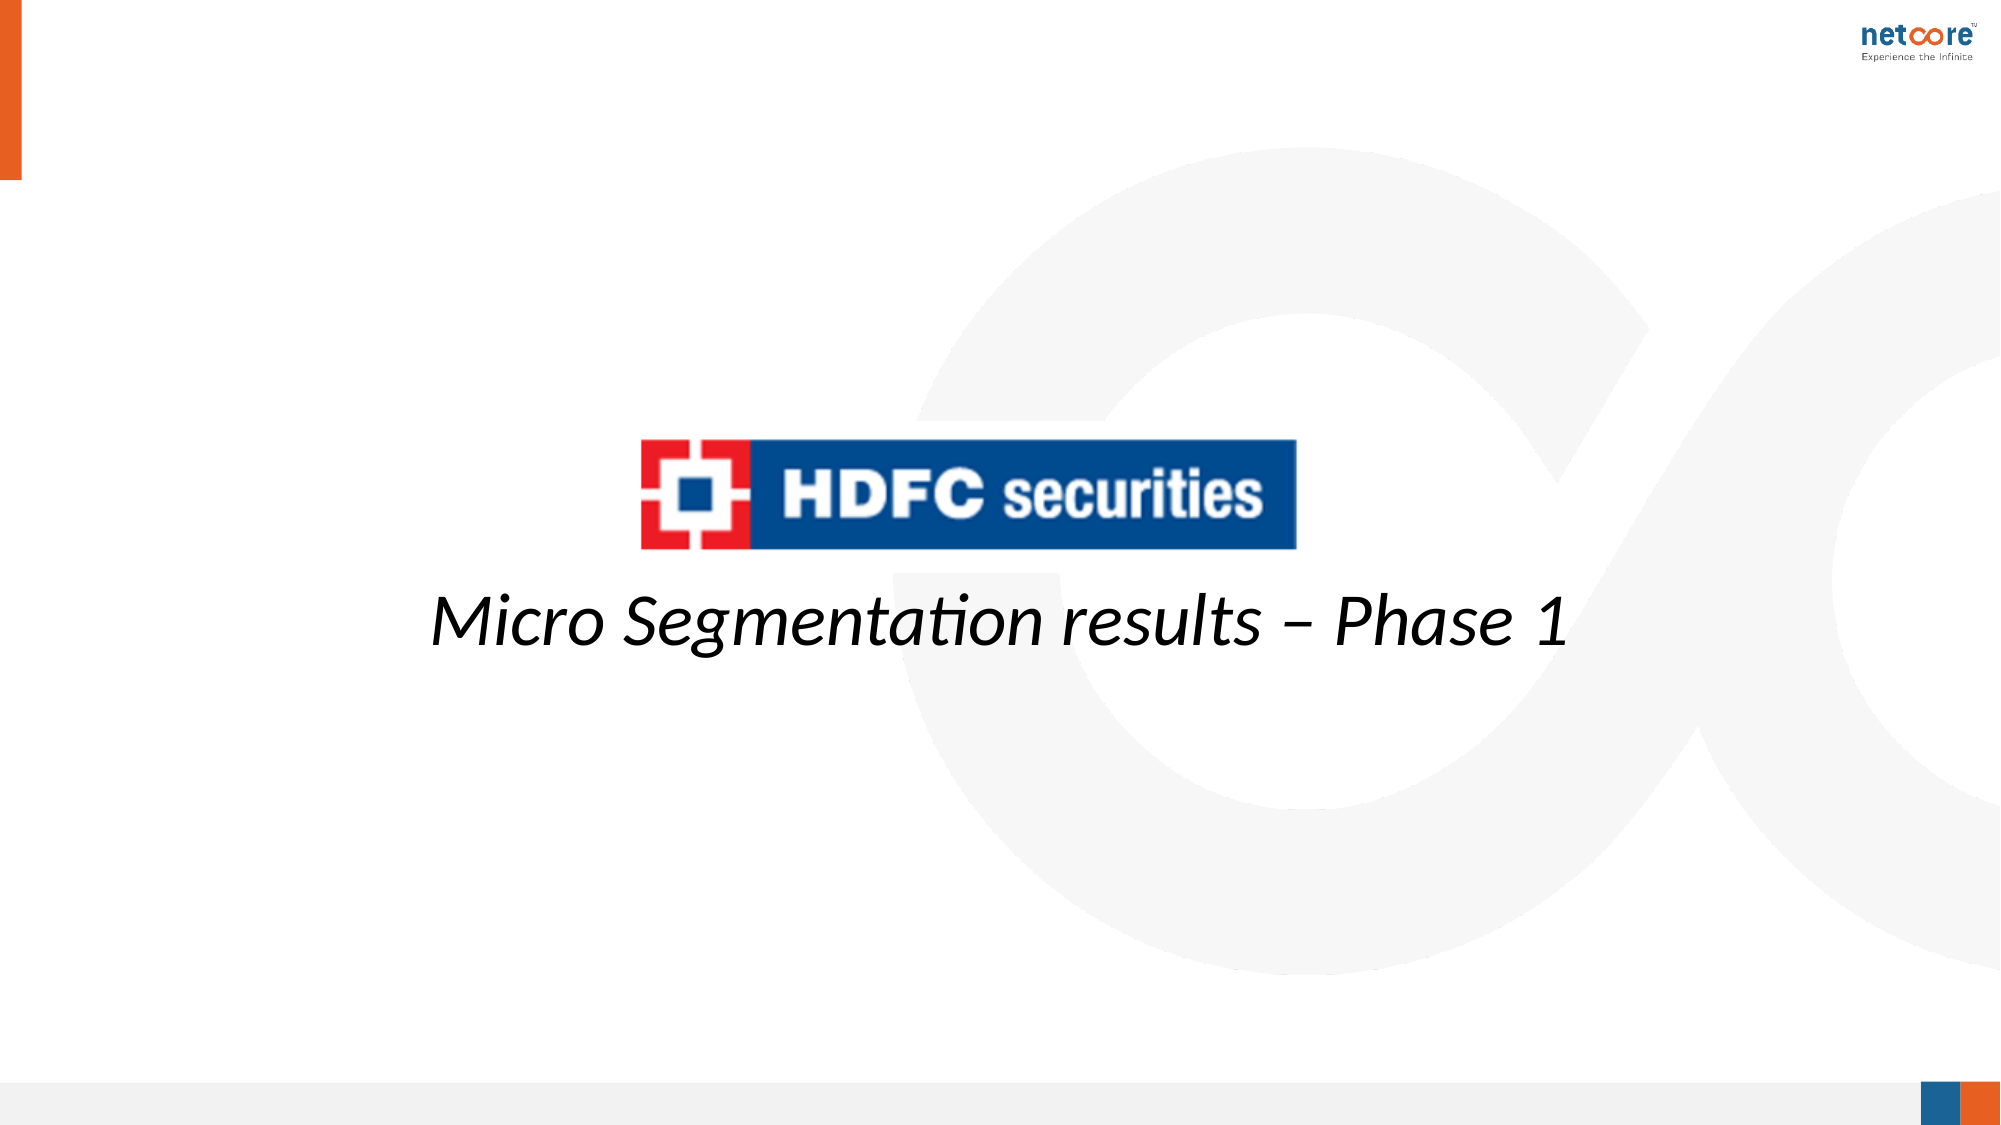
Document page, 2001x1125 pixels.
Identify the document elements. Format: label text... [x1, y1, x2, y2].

picture [618, 421, 1325, 573]
picture [1862, 23, 1977, 62]
subtitle Micro Segmentation results – Phase 1 [249, 572, 1750, 645]
